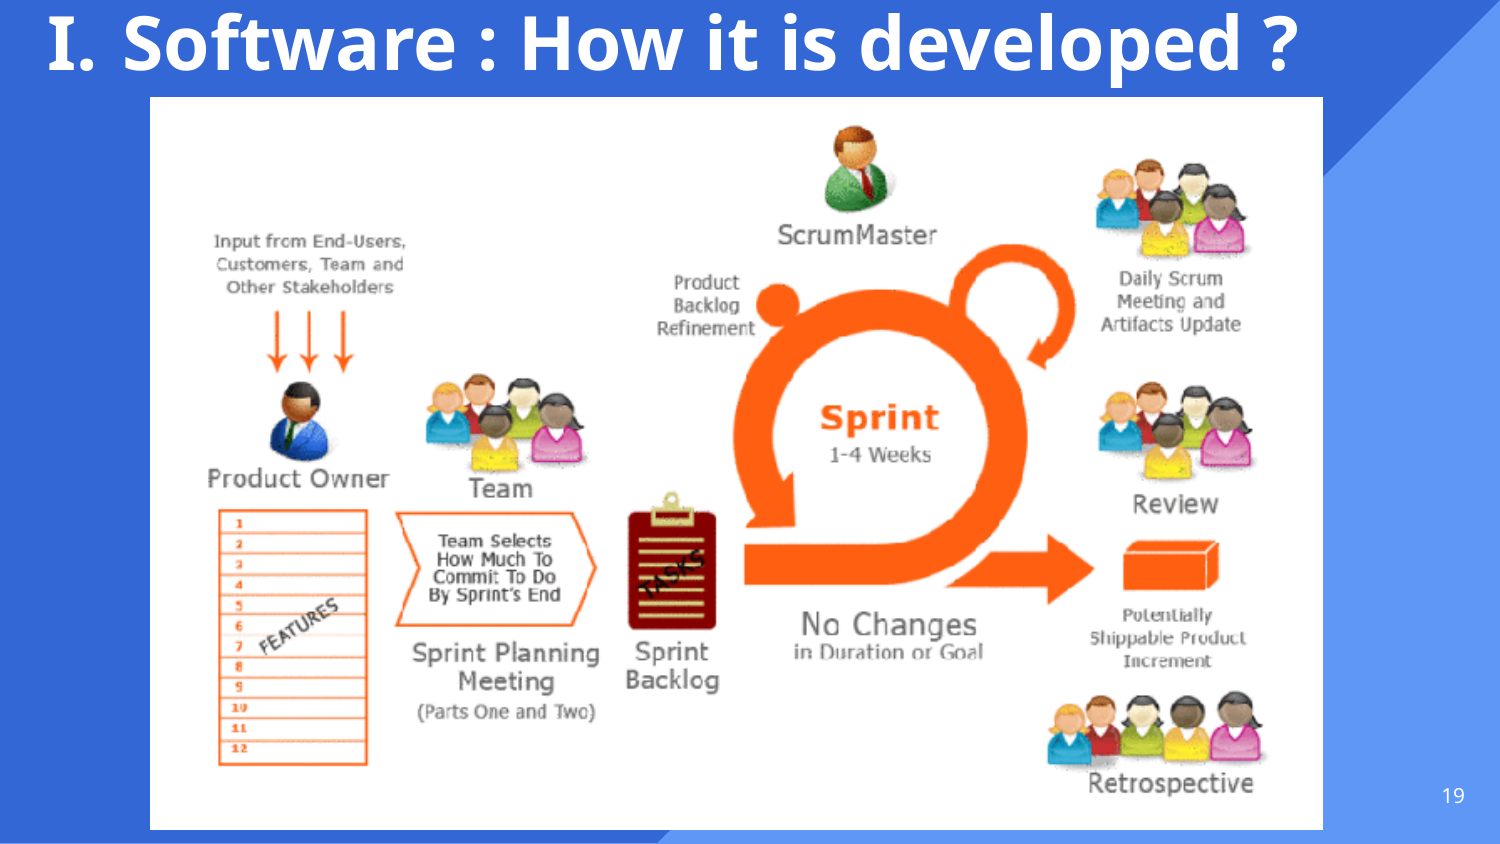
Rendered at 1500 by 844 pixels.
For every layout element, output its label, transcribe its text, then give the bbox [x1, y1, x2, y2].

text_box Software : How it is developed ? [32, 0, 1441, 106]
picture [150, 97, 1324, 830]
slide_number ‹#› [1389, 764, 1480, 830]
